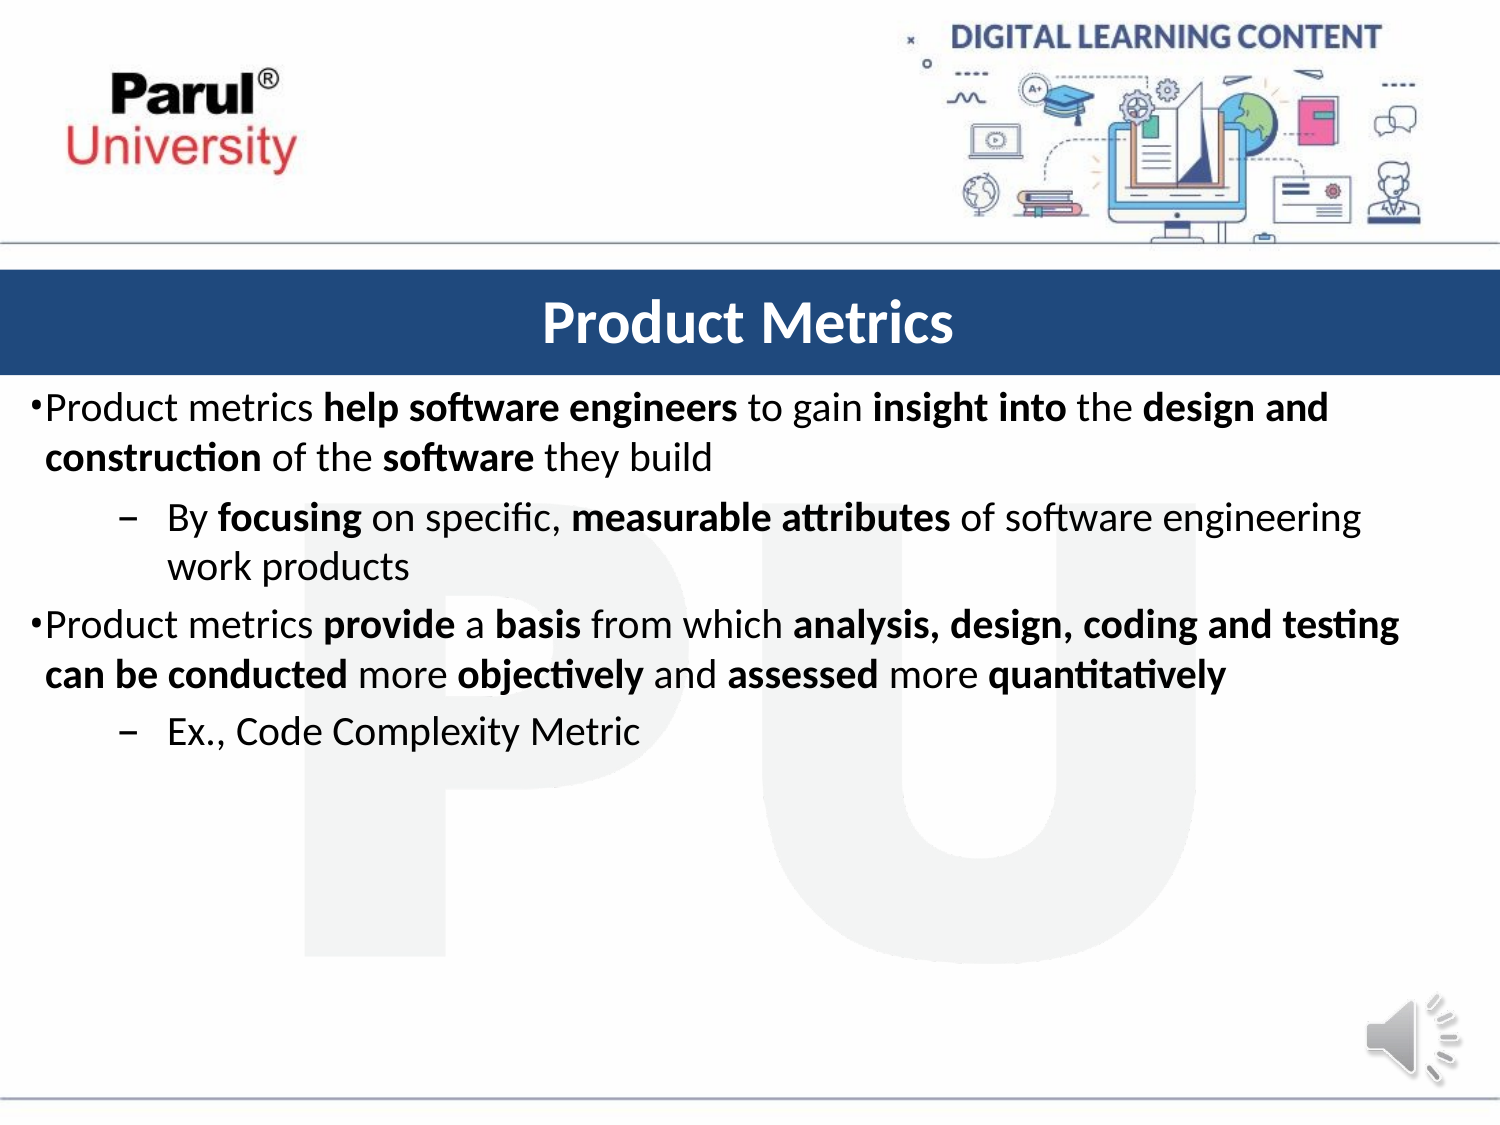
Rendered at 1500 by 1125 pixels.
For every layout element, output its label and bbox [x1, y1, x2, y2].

text_box [0, 0, 1500, 1125]
picture [1364, 989, 1465, 1090]
